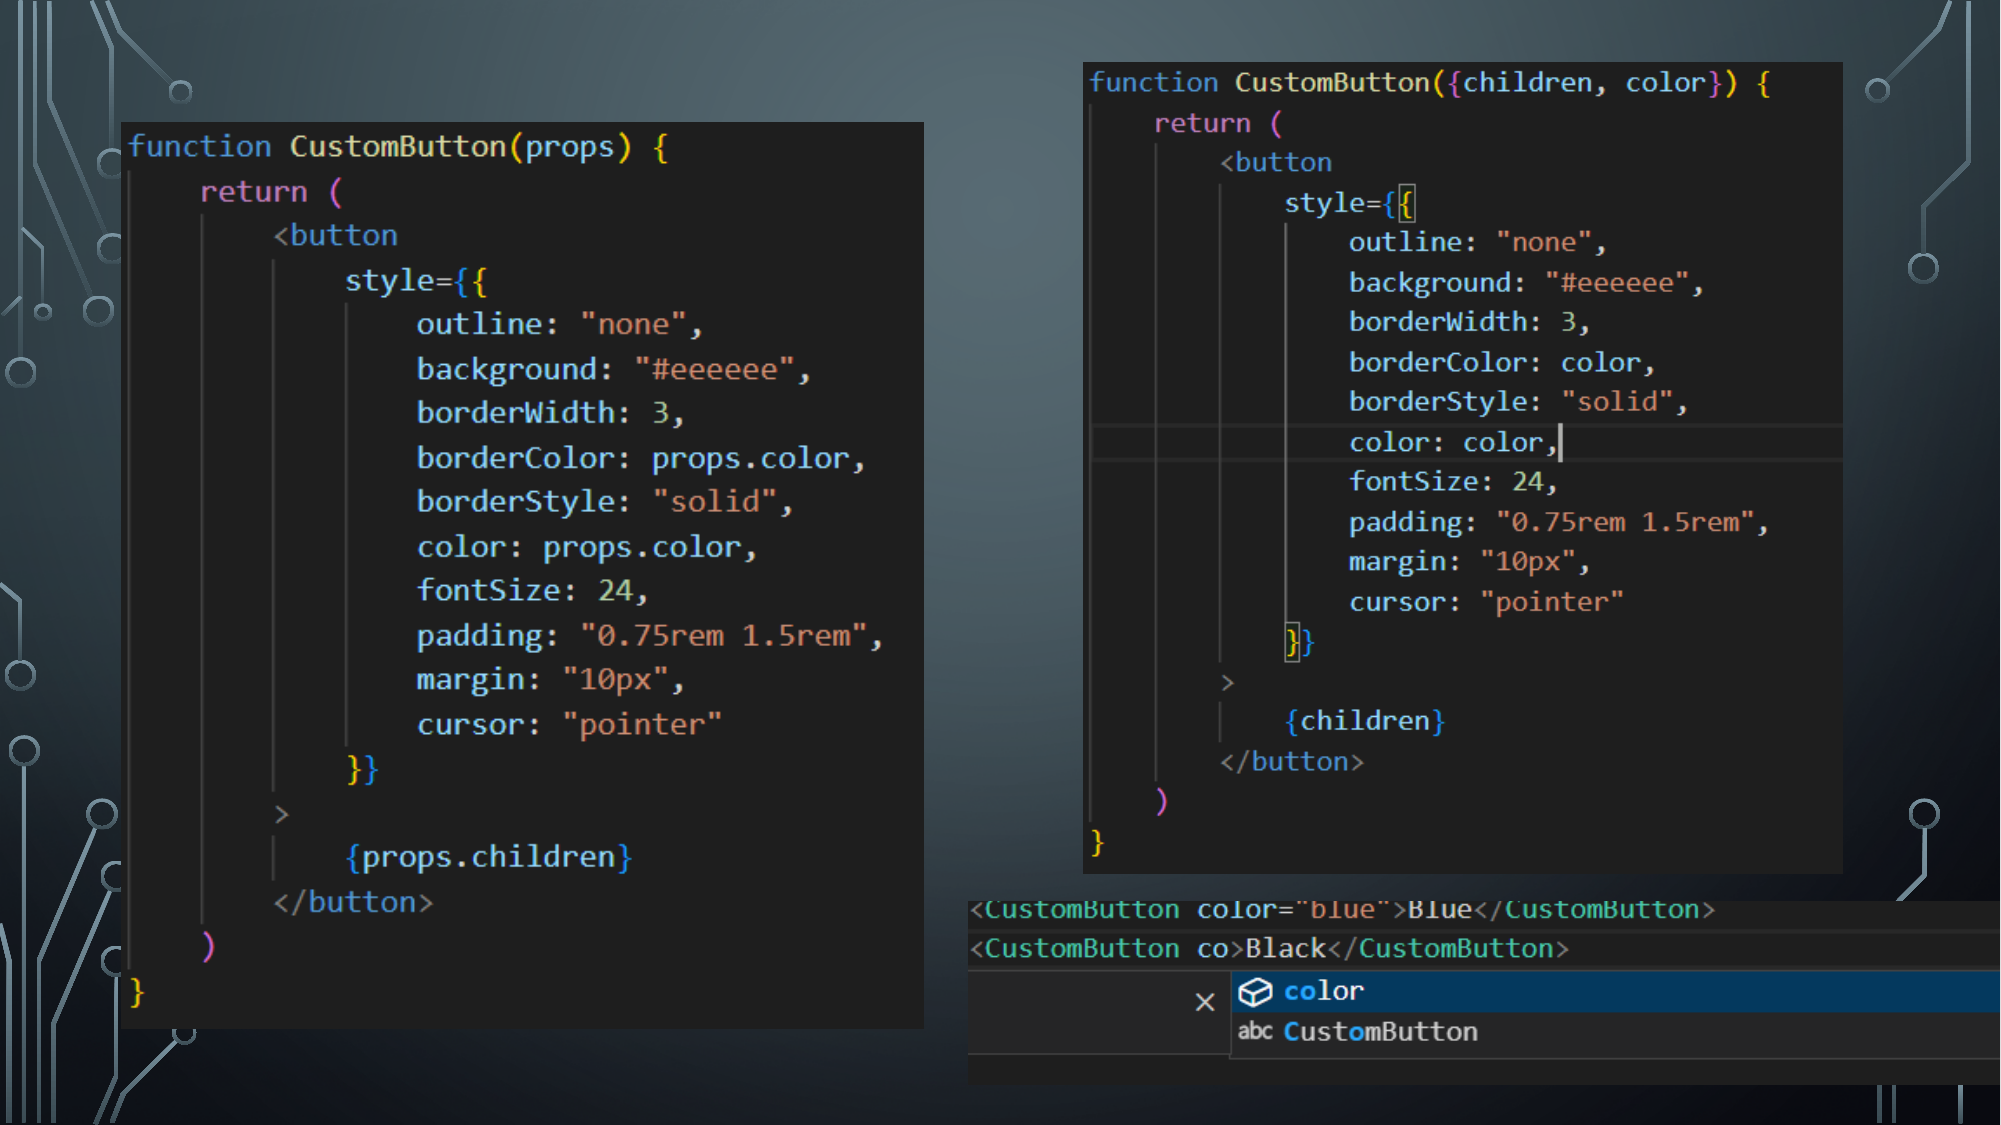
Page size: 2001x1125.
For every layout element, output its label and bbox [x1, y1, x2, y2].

picture [120, 122, 925, 1029]
picture [968, 900, 2000, 1085]
picture [1082, 61, 1843, 874]
